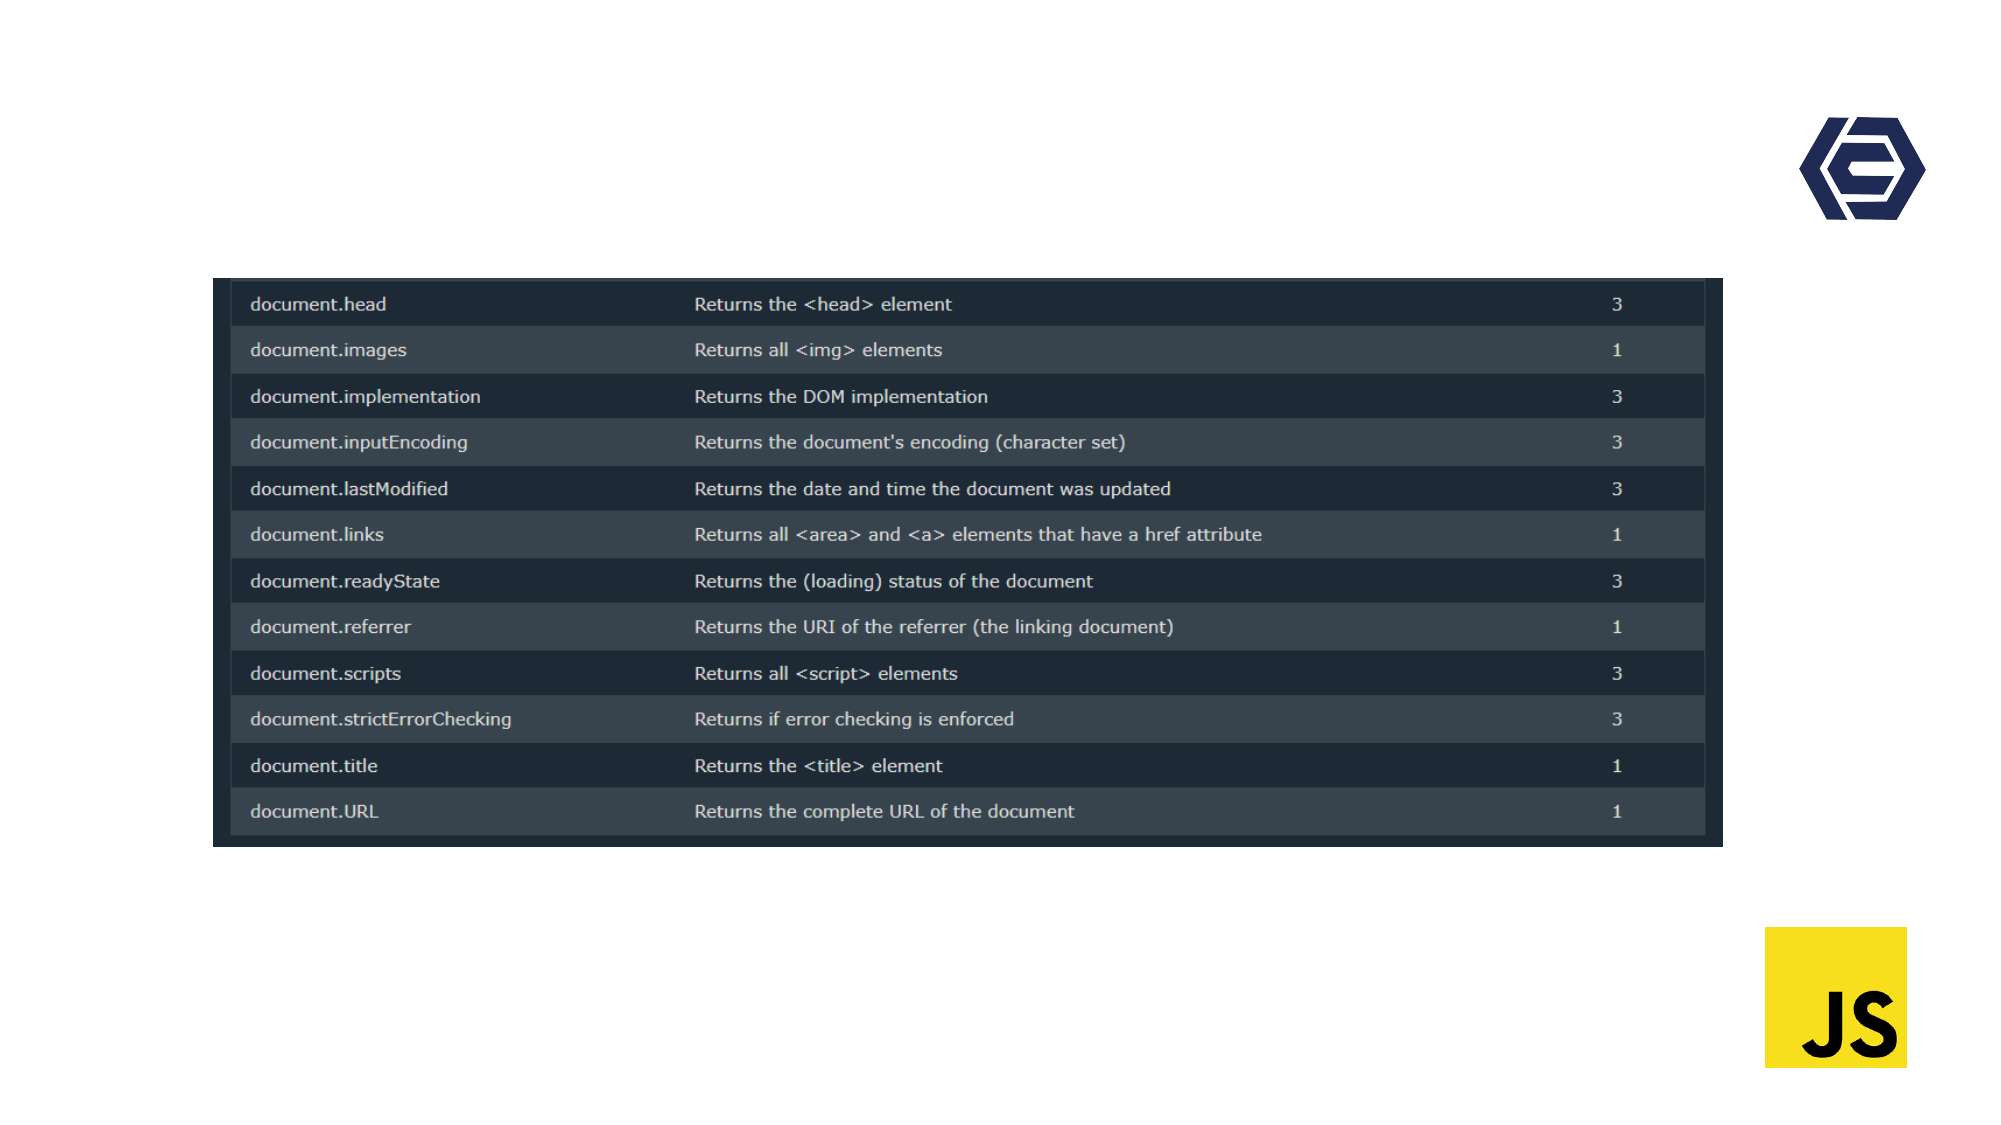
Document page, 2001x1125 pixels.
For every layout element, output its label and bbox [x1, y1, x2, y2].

picture [1799, 117, 1926, 220]
picture [213, 278, 1723, 847]
list [1765, 927, 1907, 1068]
